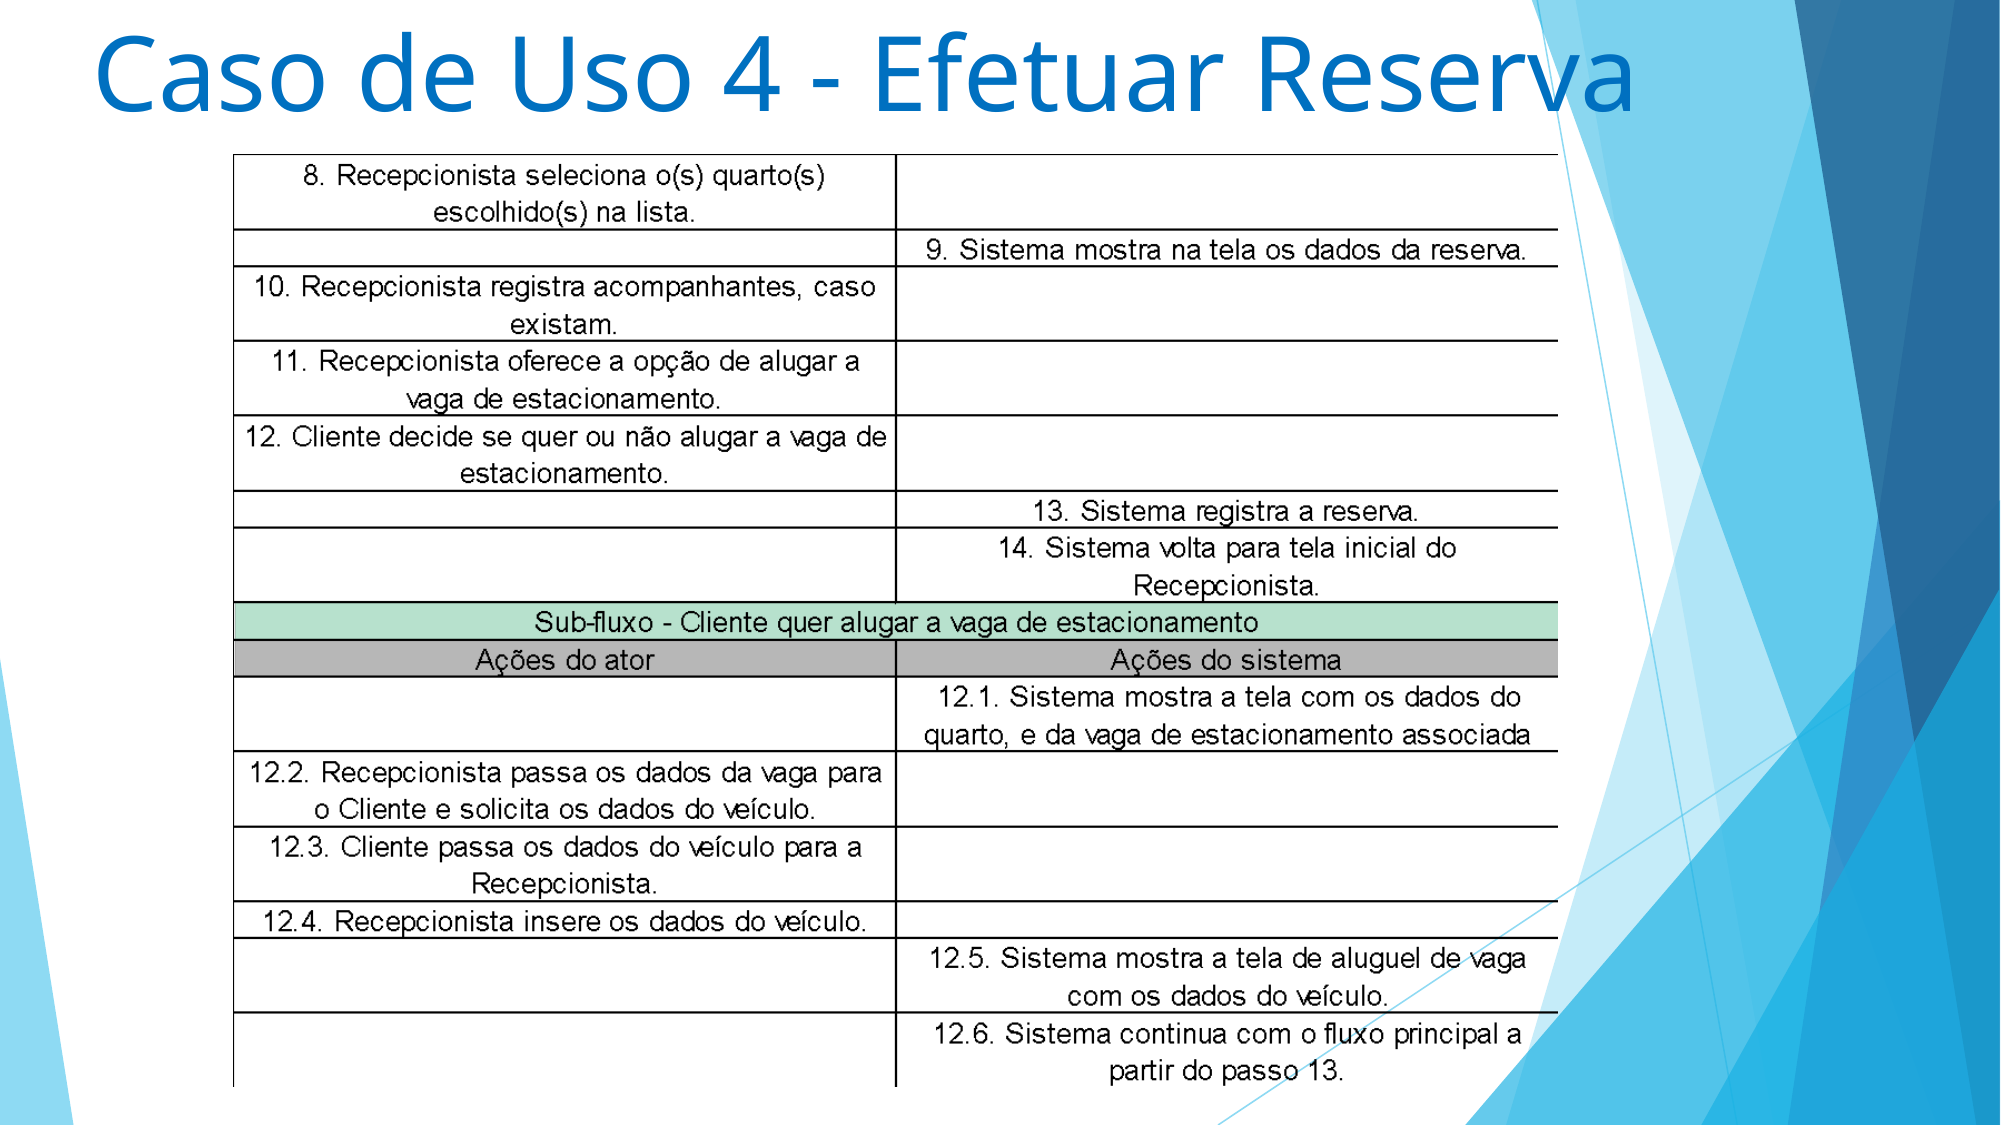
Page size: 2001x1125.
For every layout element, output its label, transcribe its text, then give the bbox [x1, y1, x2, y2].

picture [233, 154, 1558, 1088]
title Caso de Uso 4 - Efetuar Reserva [0, 0, 1733, 159]
